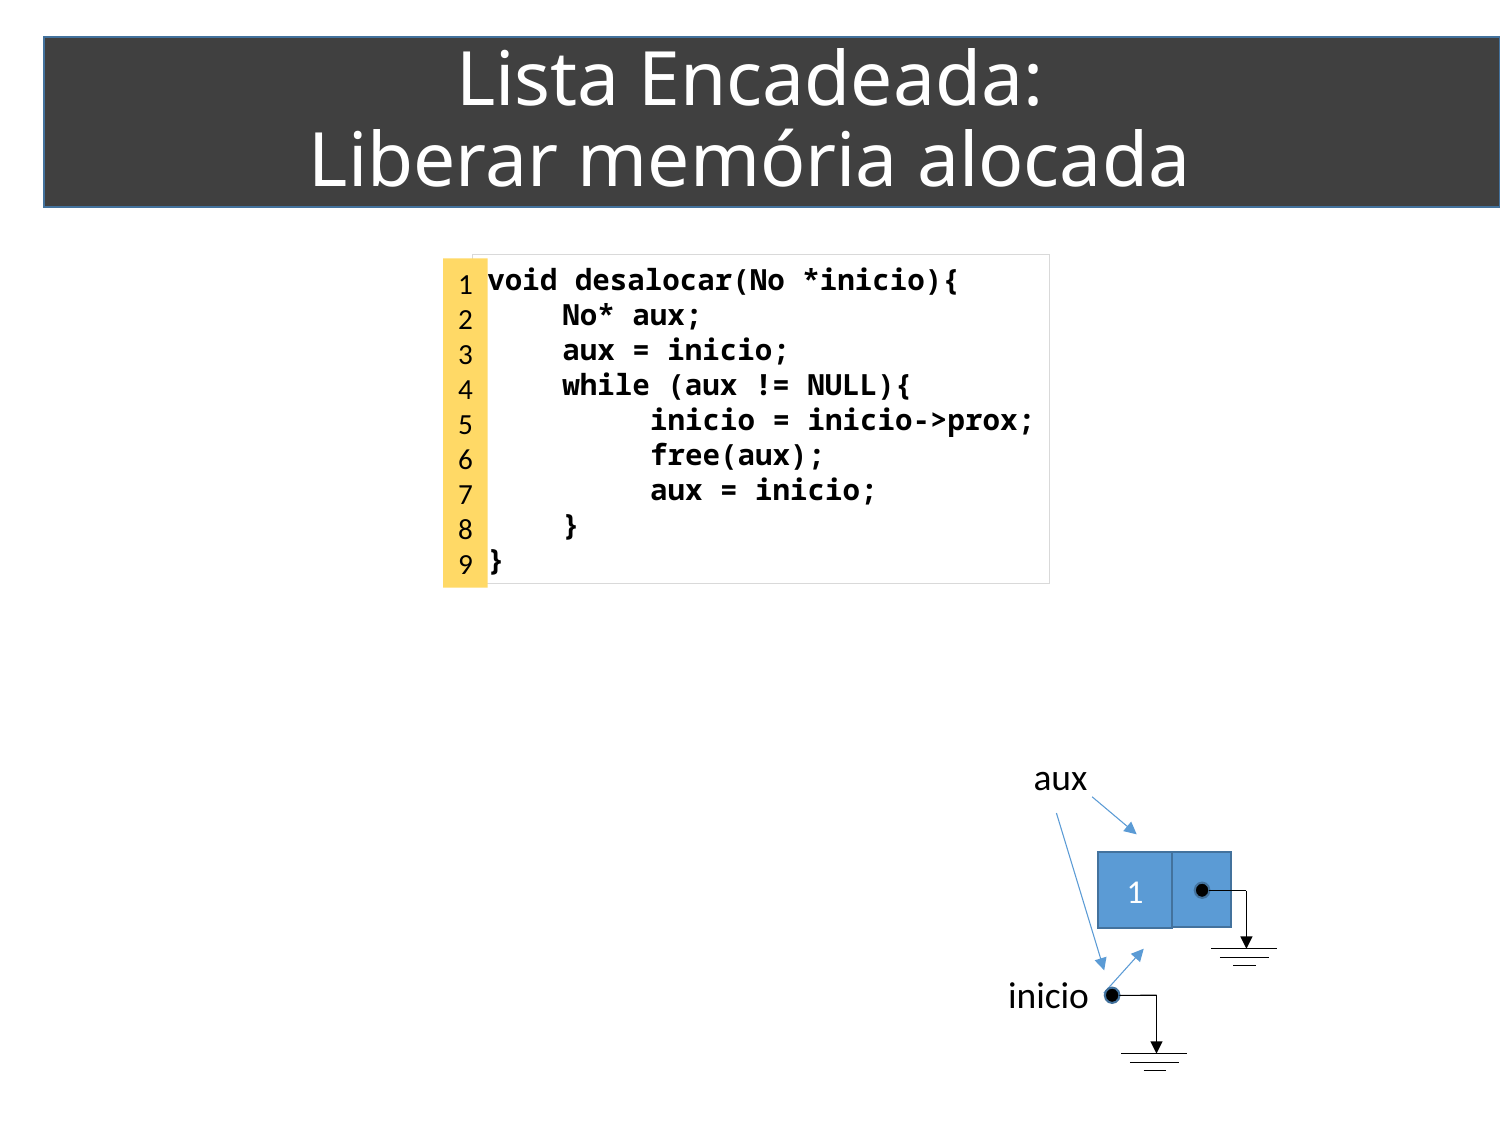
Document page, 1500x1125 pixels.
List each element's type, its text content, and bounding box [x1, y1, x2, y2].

text_box [1397, 36, 1500, 208]
text_box aux [1018, 745, 1103, 805]
text_box [43, 36, 103, 208]
text_box [1171, 851, 1232, 928]
text_box 1 2 3 4 5 6 7 8 9 [443, 258, 488, 588]
title Lista Encadeada: Liberar memória alocada [103, 13, 1397, 231]
text_box 1 [1105, 851, 1173, 929]
text_box void desalocar(No *inicio){ No* aux; aux = inicio; while (aux != NULL){ inicio = inicio->prox; free(aux); aux = inicio; } } [472, 254, 1050, 584]
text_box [1092, 796, 1137, 835]
text_box inicio [993, 963, 1104, 1023]
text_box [1056, 813, 1105, 971]
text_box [1104, 948, 1144, 987]
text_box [1194, 882, 1278, 966]
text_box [1104, 987, 1188, 1071]
